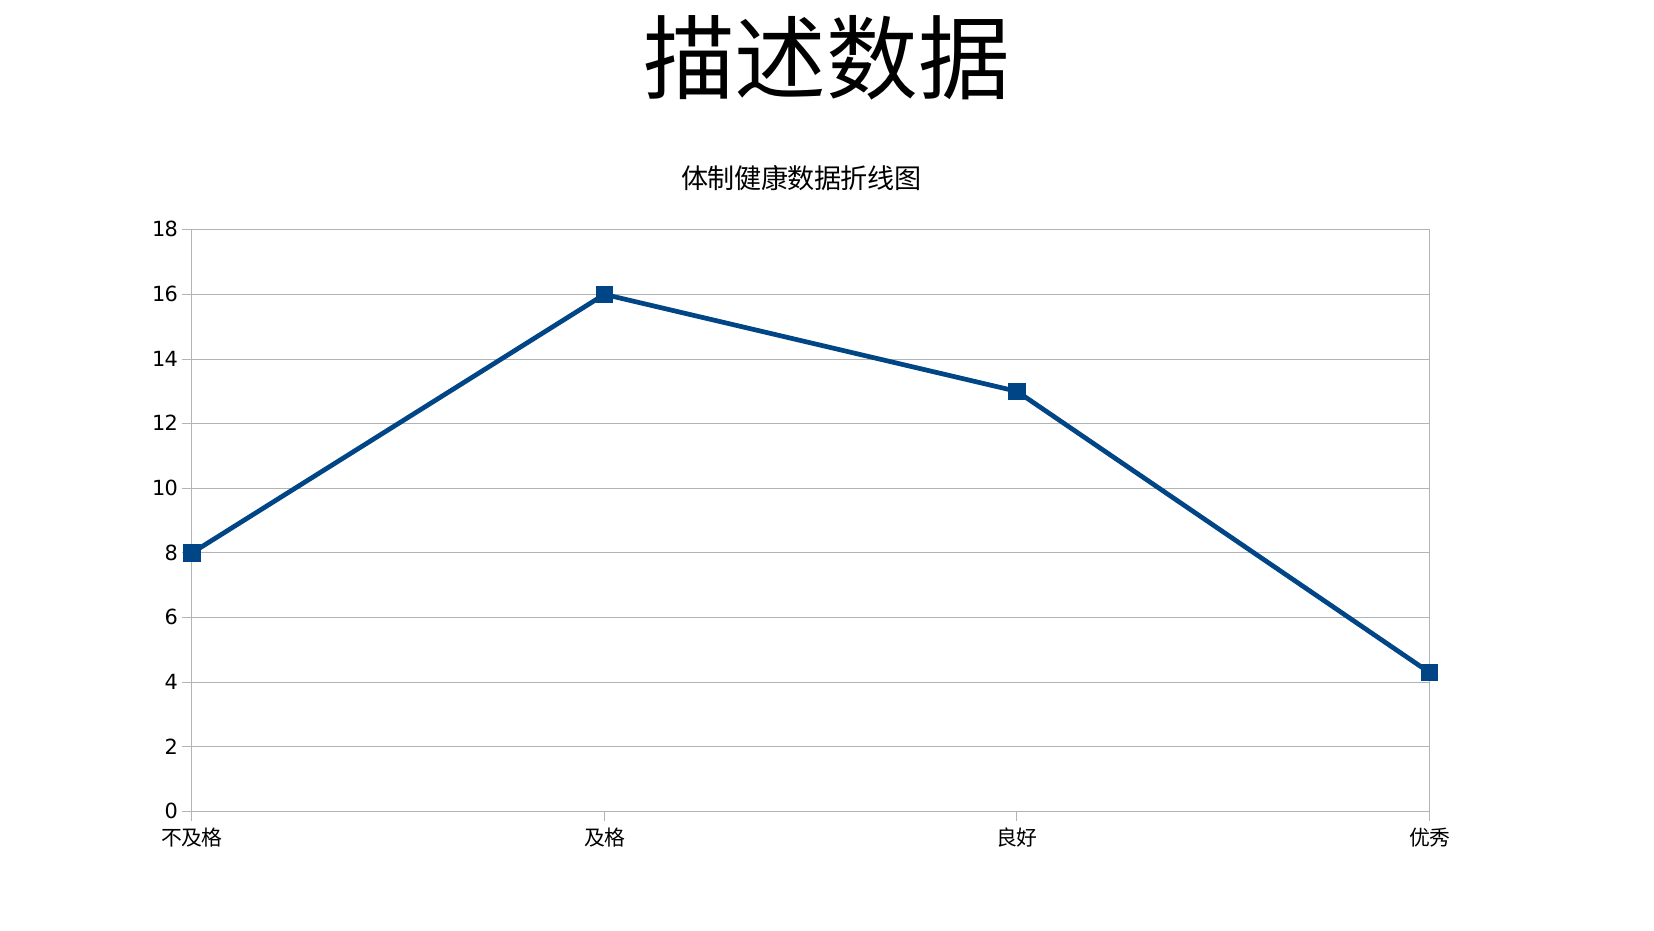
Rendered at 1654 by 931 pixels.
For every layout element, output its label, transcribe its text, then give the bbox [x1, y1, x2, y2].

chart [124, 133, 1478, 865]
text_box 描述数据 [82, 0, 1571, 134]
